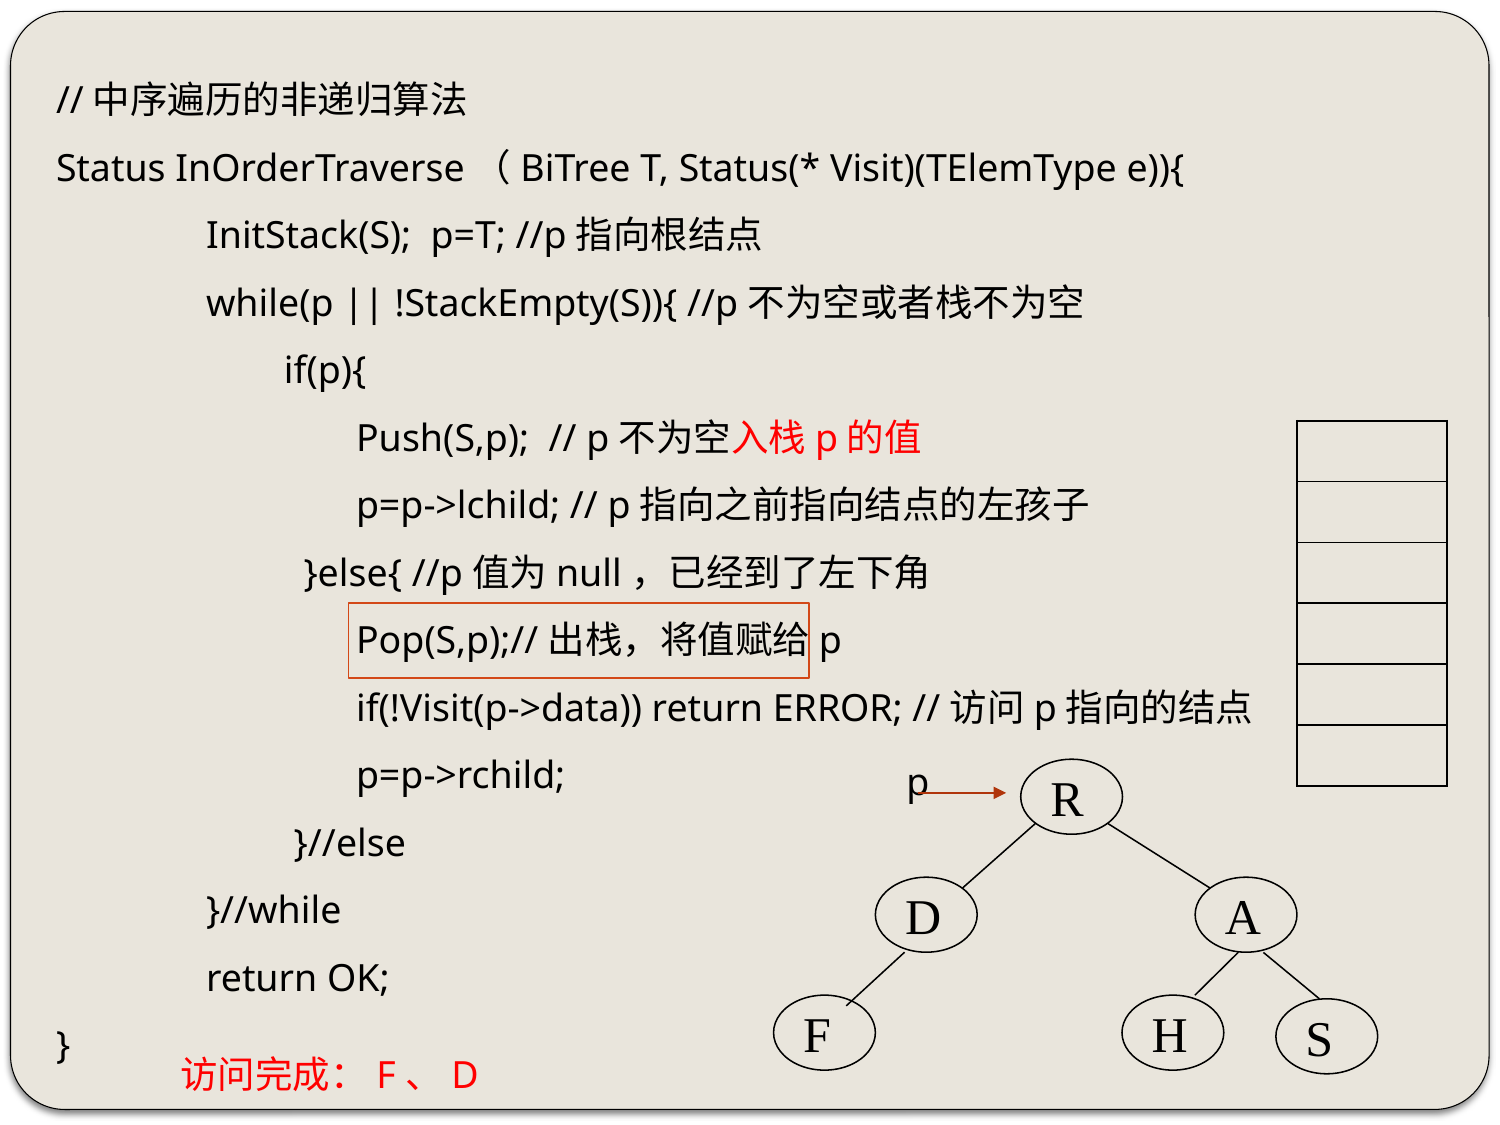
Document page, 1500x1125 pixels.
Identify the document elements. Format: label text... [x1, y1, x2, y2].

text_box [773, 759, 1379, 1075]
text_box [893, 750, 1007, 812]
text_box //中序遍历的非递归算法 Status InOrderTraverse（BiTree T, Status(* Visit)(TElemType e)){ InitStack(S); p=T; //p指向根结点 while(p || !StackEmpty(S)){ //p不为空或者栈不为空 if(p){ Push(S,p); // p不为空入栈p的值 p=p->lchild; // p指向之前指向结点的左孩子 }else{ //p值为null，已经到了左下角 Pop(S,p);//出栈，将值赋给p if(!Visit(p->data)) return ERROR; //访问p指向的结点 p=p->rchild; }//else }//while return OK; } [41, 46, 1471, 1074]
text_box [348, 603, 809, 679]
table_cell [1298, 604, 1446, 663]
table_cell [1298, 482, 1446, 542]
table_cell [1298, 543, 1446, 602]
table_cell [1298, 665, 1446, 724]
table_cell [1298, 726, 1446, 785]
table_header [1298, 422, 1446, 481]
text_box 访问完成：F、D [165, 1043, 494, 1104]
